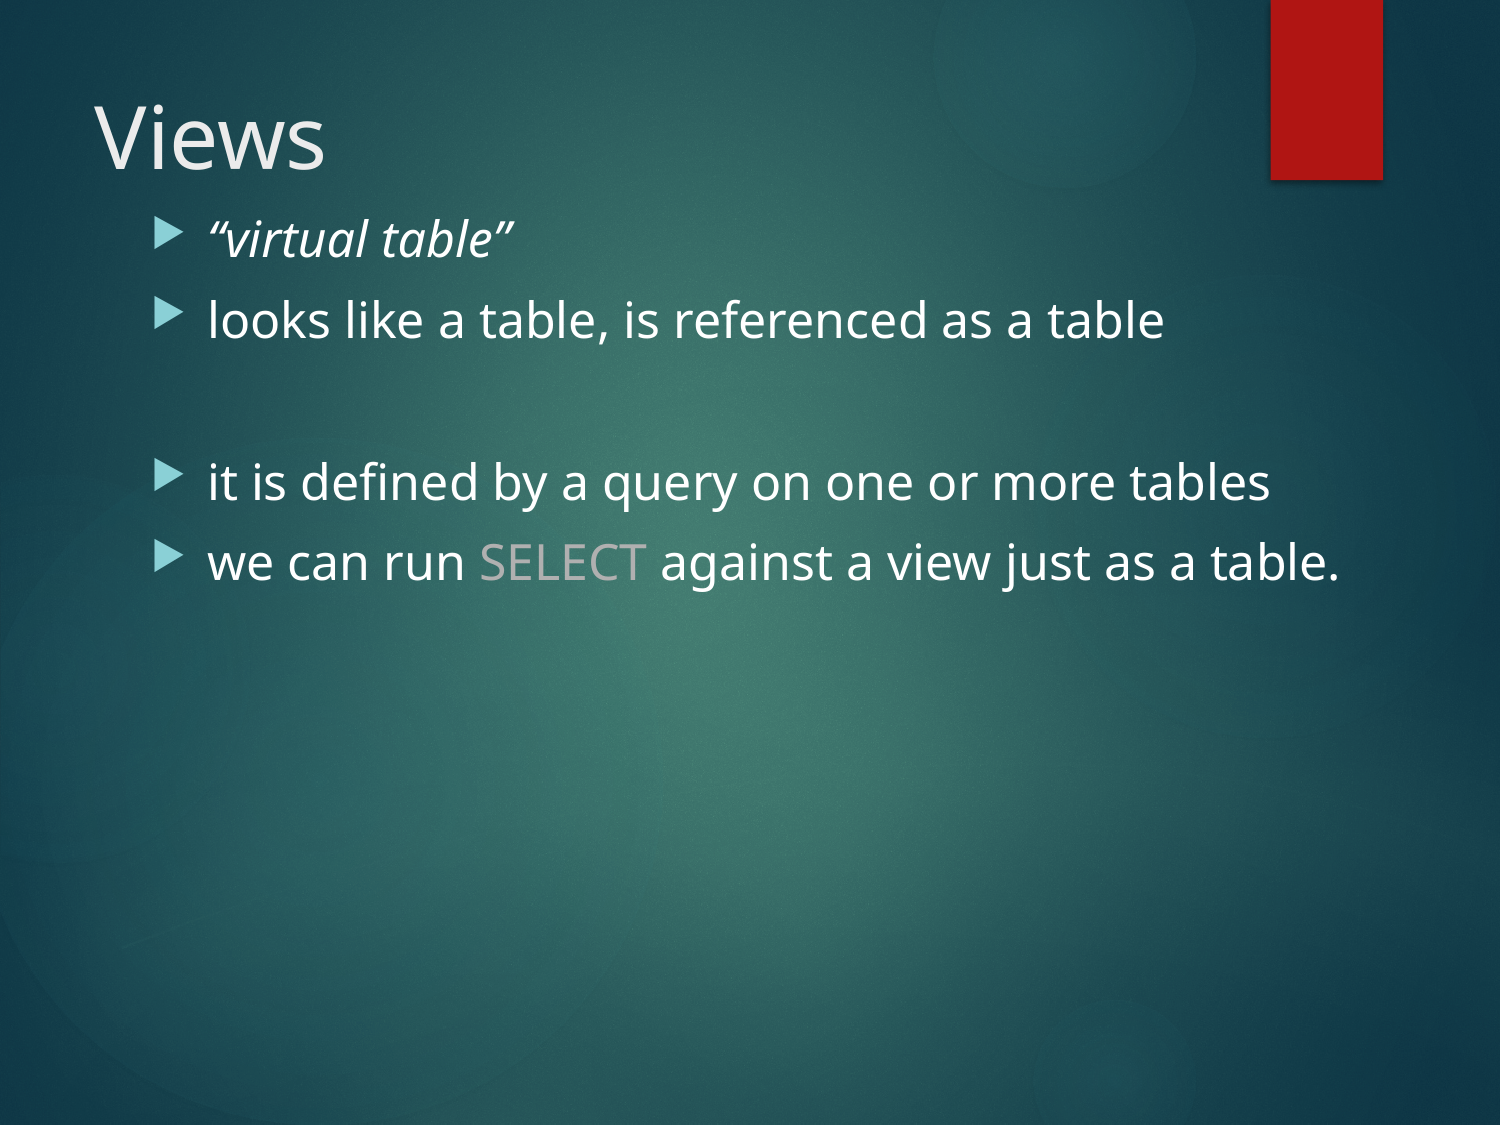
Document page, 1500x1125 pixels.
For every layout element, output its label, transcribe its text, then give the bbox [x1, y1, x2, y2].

title Views [79, 74, 1237, 304]
list “virtual table” looks like a table, is referenced as a table it is defined by a query on one or more tables we can run SELECT against a view just as a table. [135, 200, 1363, 1025]
